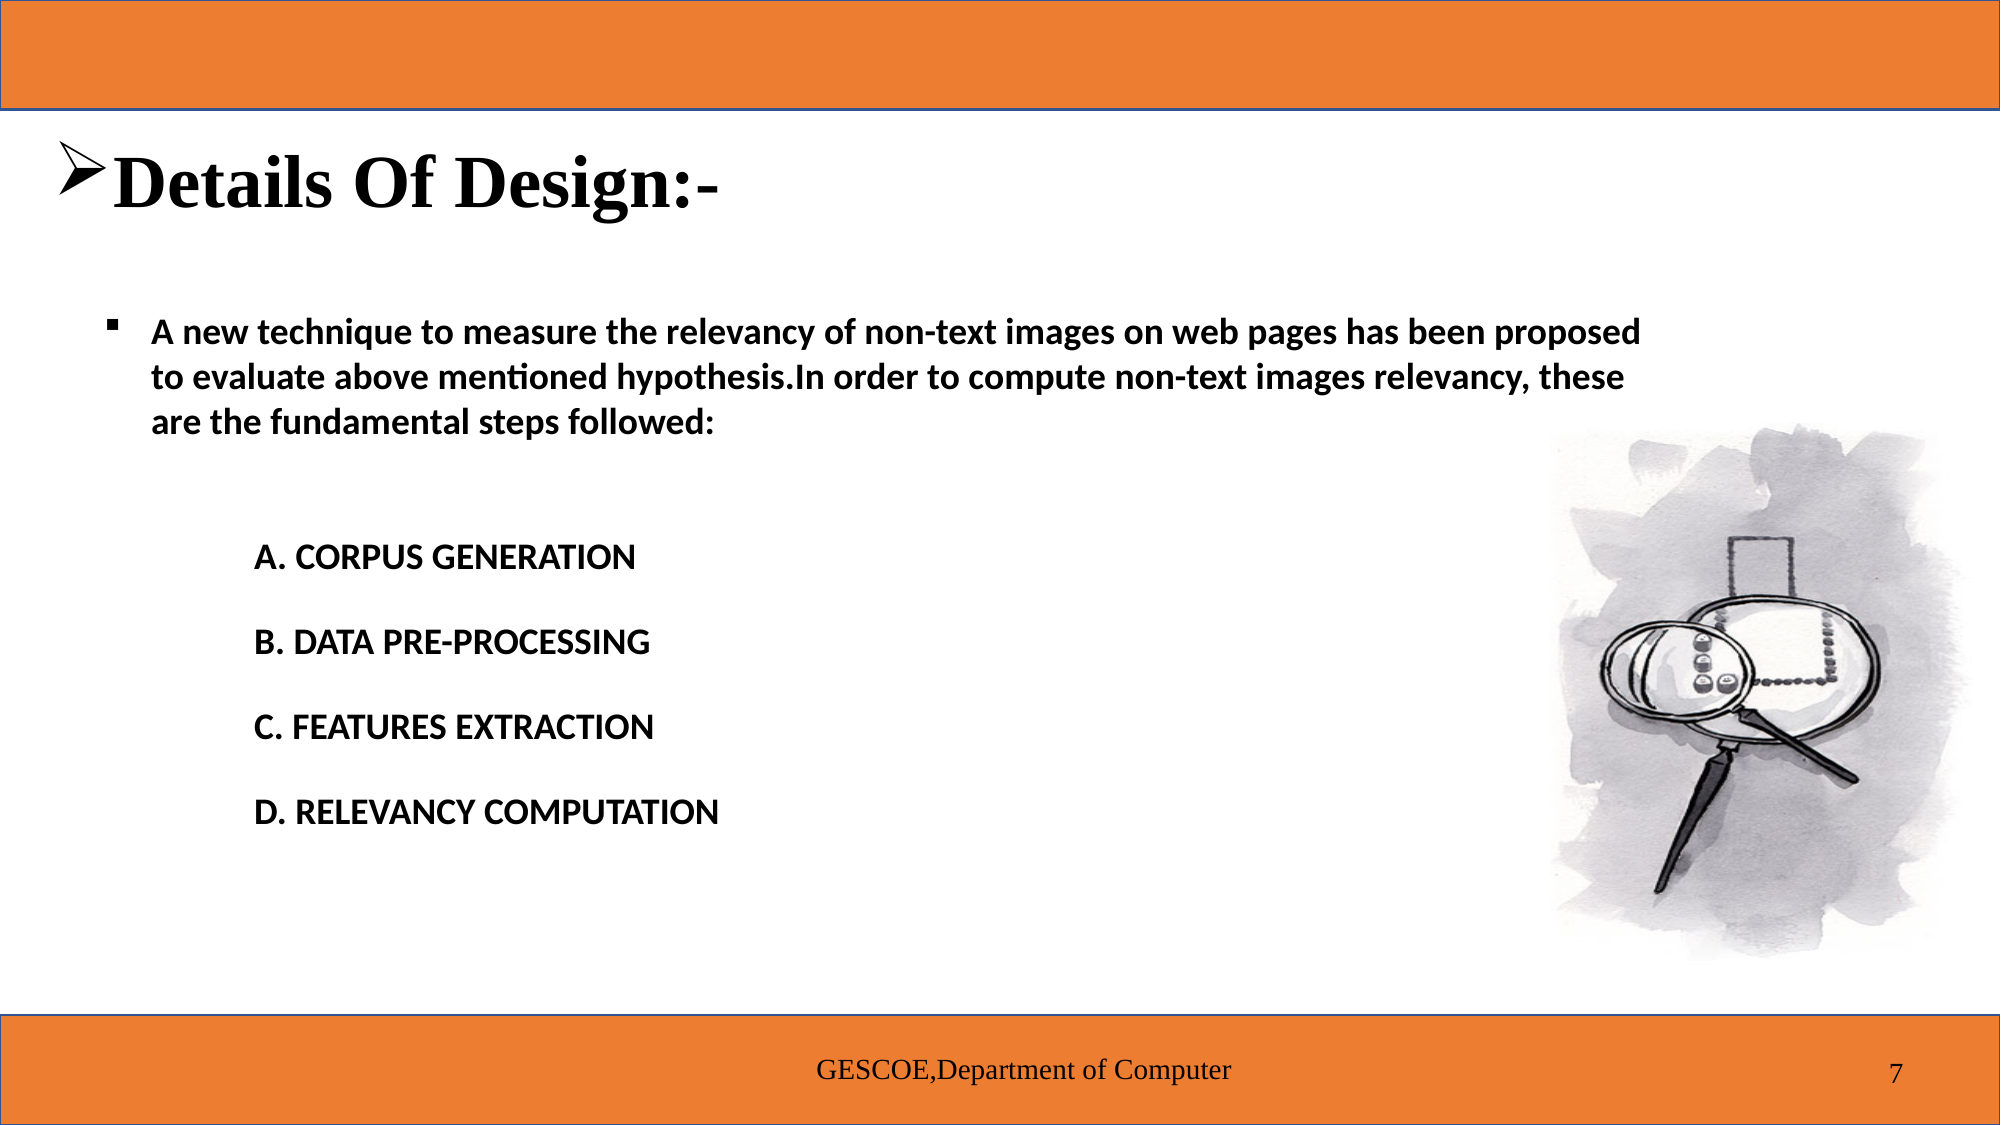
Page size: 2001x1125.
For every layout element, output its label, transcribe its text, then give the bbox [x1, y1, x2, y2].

text_box [0, 1014, 2000, 1125]
picture [1549, 422, 1972, 961]
text_box GESCOE,Department of Computer [801, 1042, 1247, 1093]
text_box A new technique to measure the relevancy of non-text images on web pages has been proposed to evaluate above mentioned hypothesis.In order to compute non-text images relevancy, these are the fundamental steps followed: A. CORPUS GENERATION B. DATA PRE-PROCESSING C. FEATURES EXTRACTION D. RELEVANCY COMPUTATION [89, 299, 1662, 975]
text_box 7 [1874, 1046, 1942, 1097]
text_box Details Of Design:- [38, 124, 762, 230]
text_box [0, 0, 2000, 111]
